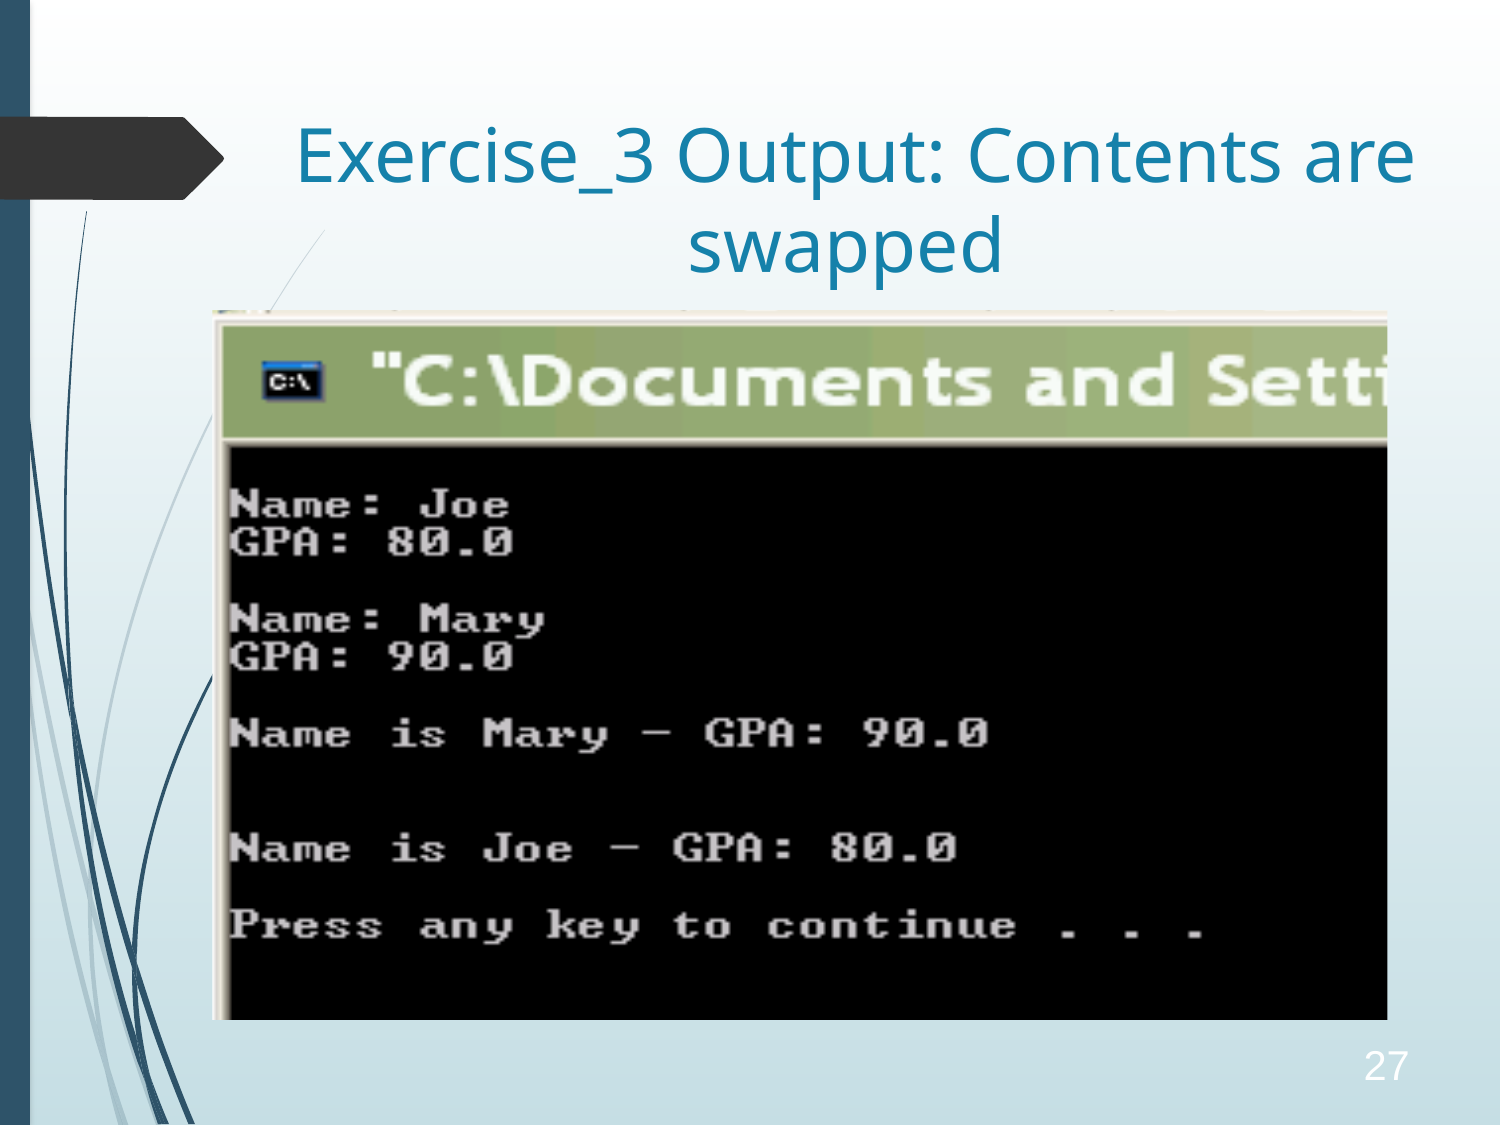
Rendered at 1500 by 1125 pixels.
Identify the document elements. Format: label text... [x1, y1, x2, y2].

picture [212, 310, 1388, 1020]
slide_number 27 [1074, 1024, 1425, 1103]
title Exercise_3 Output: Contents are swapped [212, 99, 1500, 225]
